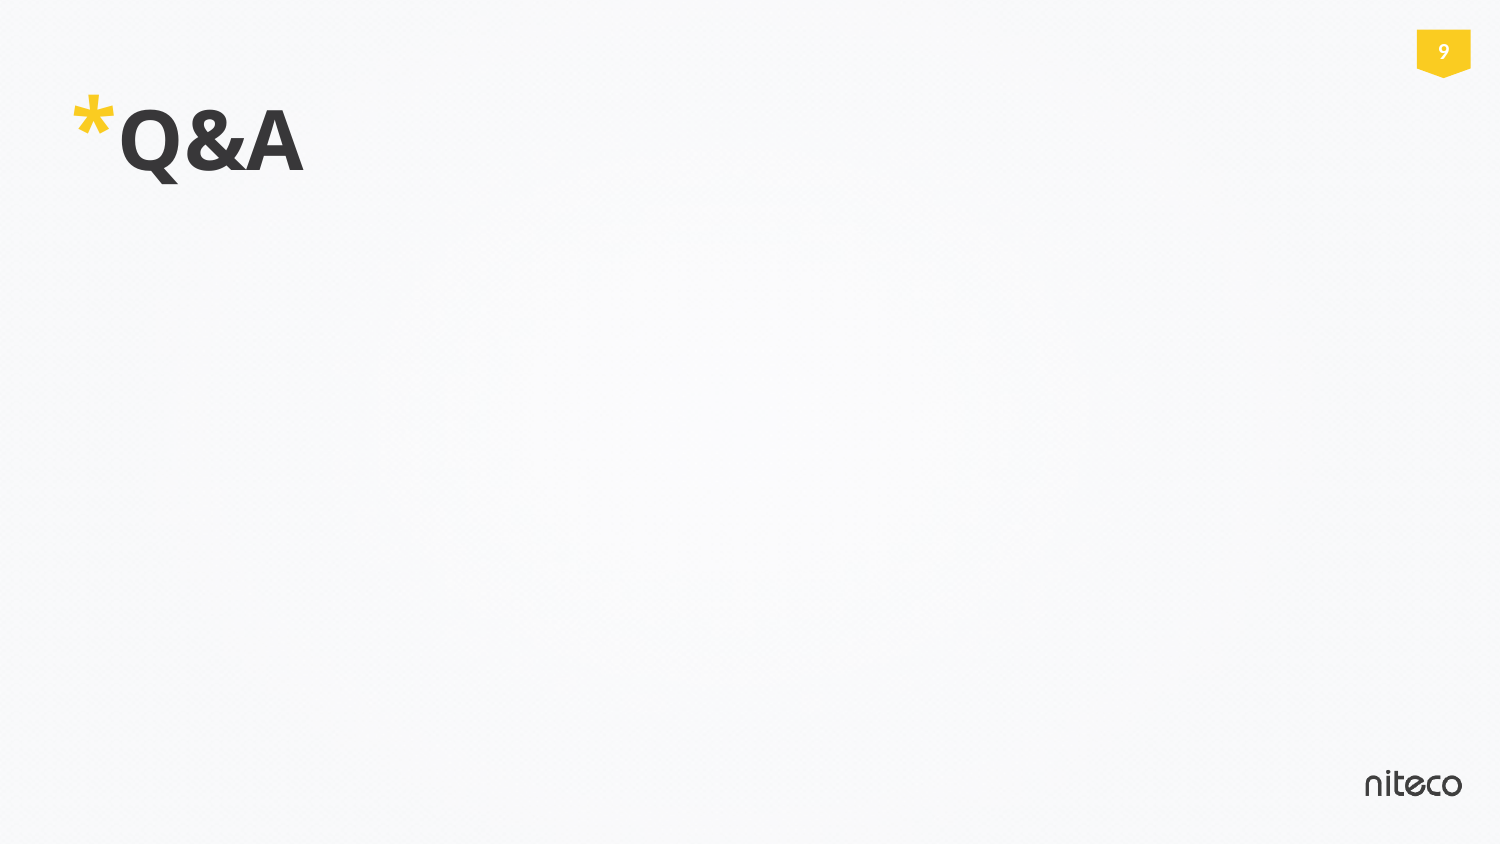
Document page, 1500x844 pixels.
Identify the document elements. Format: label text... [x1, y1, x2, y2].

picture [1334, 761, 1471, 806]
title Q&A [103, 91, 1294, 184]
